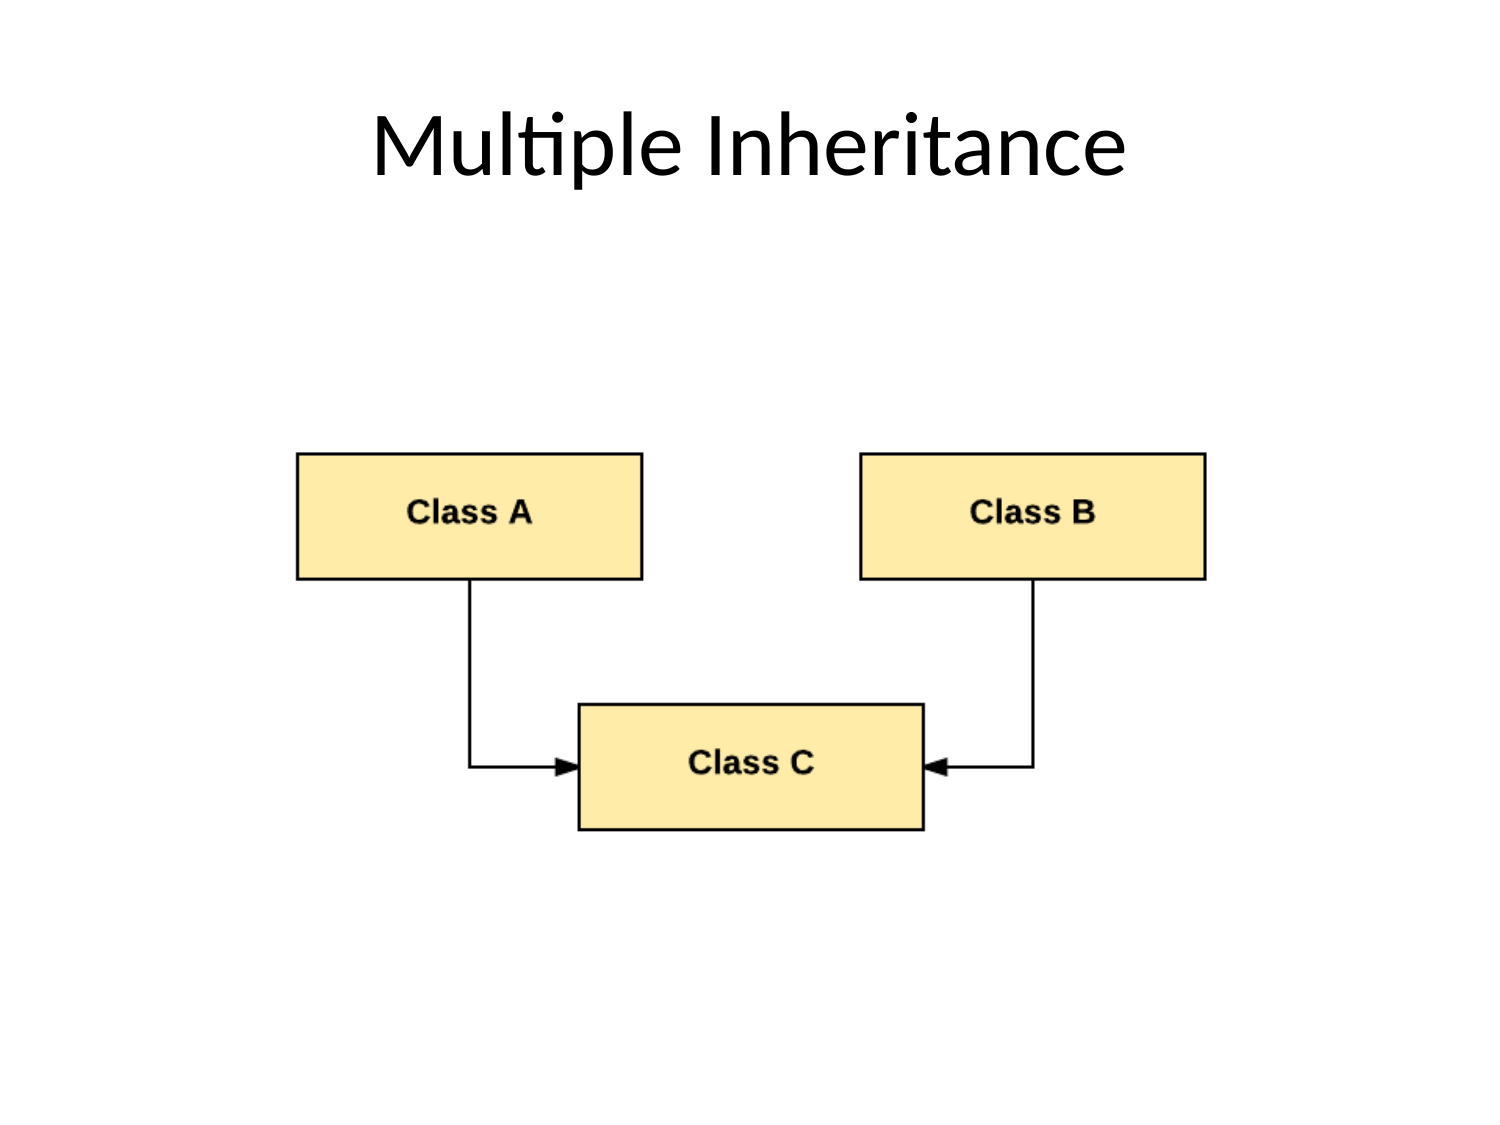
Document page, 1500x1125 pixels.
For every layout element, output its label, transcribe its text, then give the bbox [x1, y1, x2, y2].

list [254, 401, 1246, 866]
title Multiple Inheritance [75, 45, 1425, 233]
